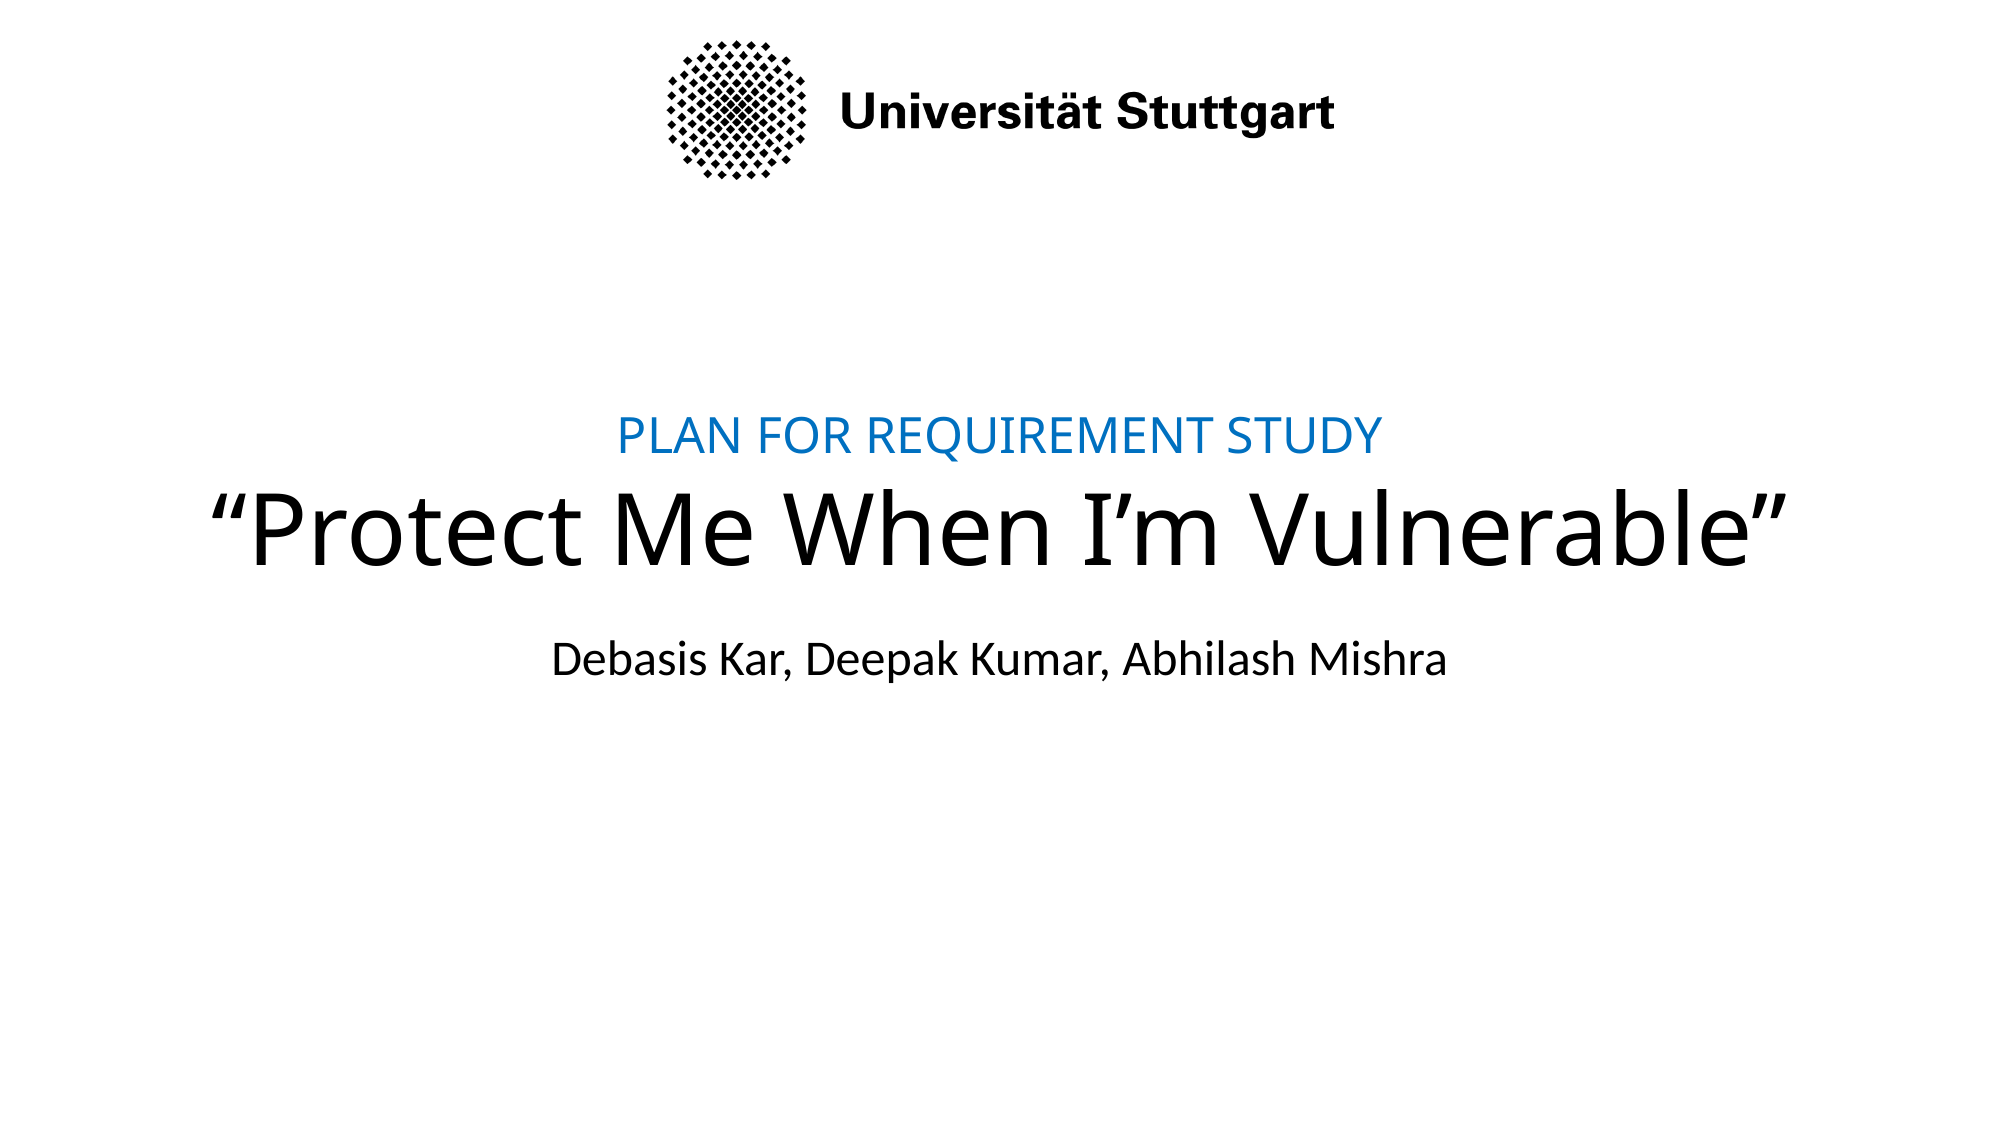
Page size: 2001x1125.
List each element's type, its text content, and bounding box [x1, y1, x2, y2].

text_box Plan for requirement study [287, 383, 1713, 463]
picture [666, 40, 1334, 180]
subtitle Debasis Kar, Deepak Kumar, Abhilash Mishra [287, 624, 1713, 704]
title “Protect Me When I’m Vulnerable” [0, 183, 2000, 595]
